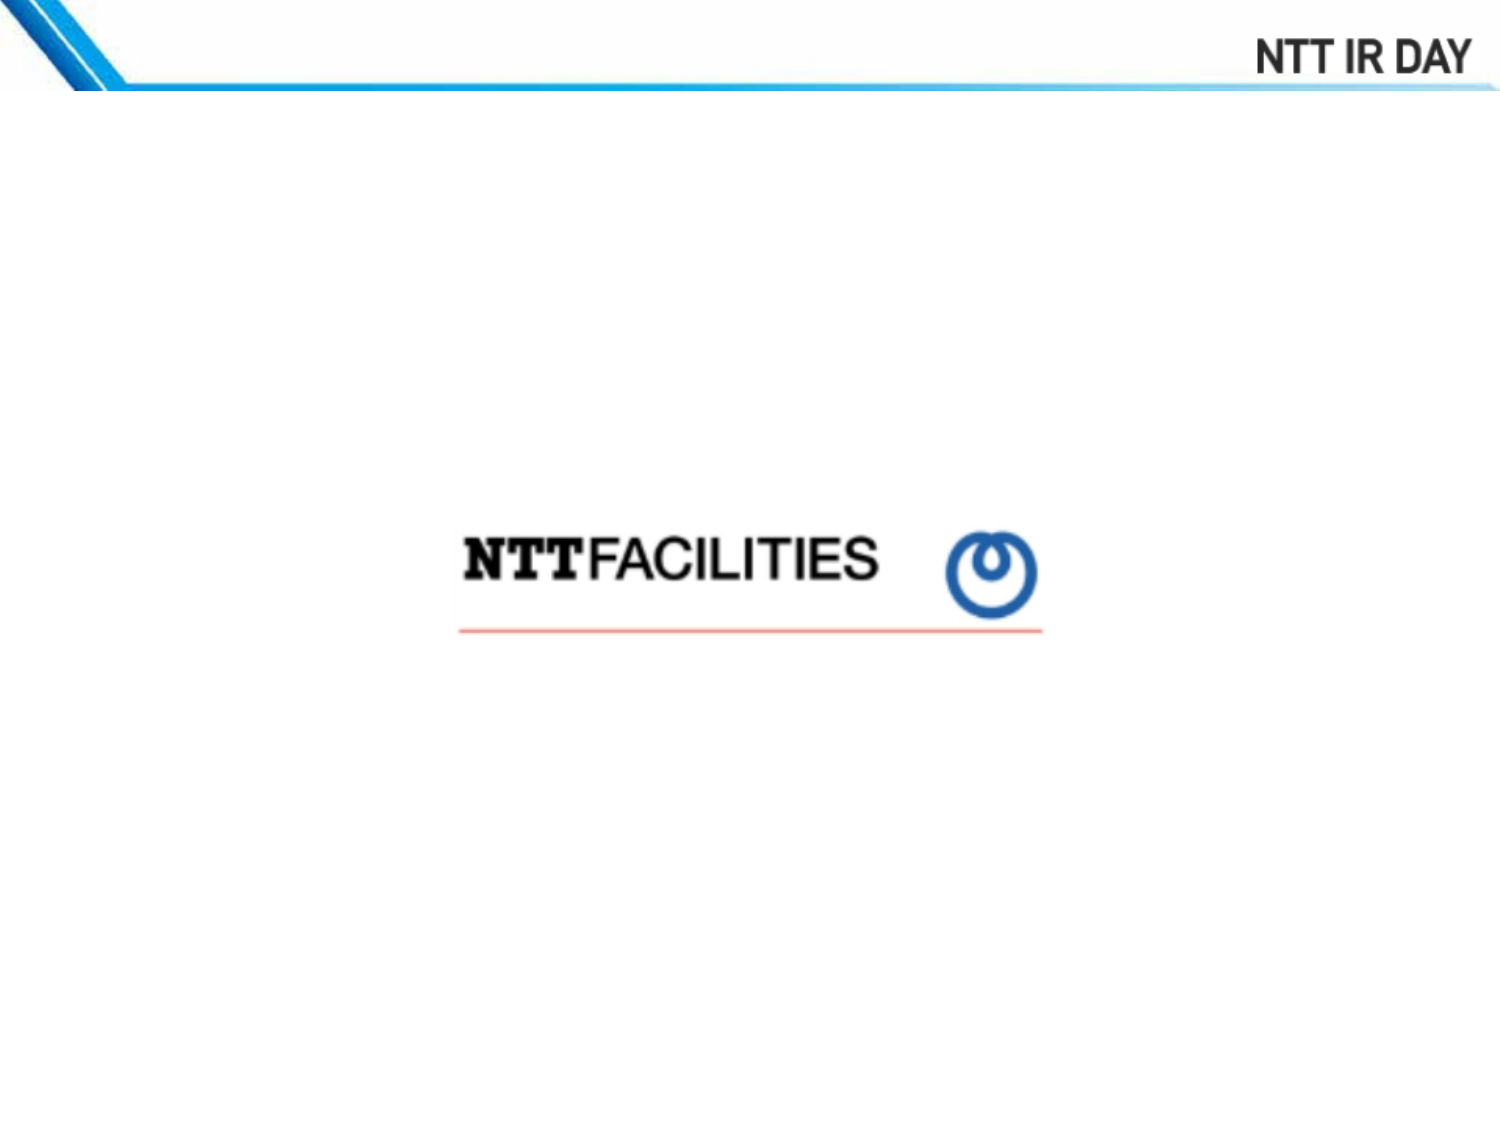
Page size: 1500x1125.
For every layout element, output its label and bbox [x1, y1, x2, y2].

picture [57, 0, 1500, 91]
picture [452, 523, 1046, 638]
picture [0, 0, 108, 91]
